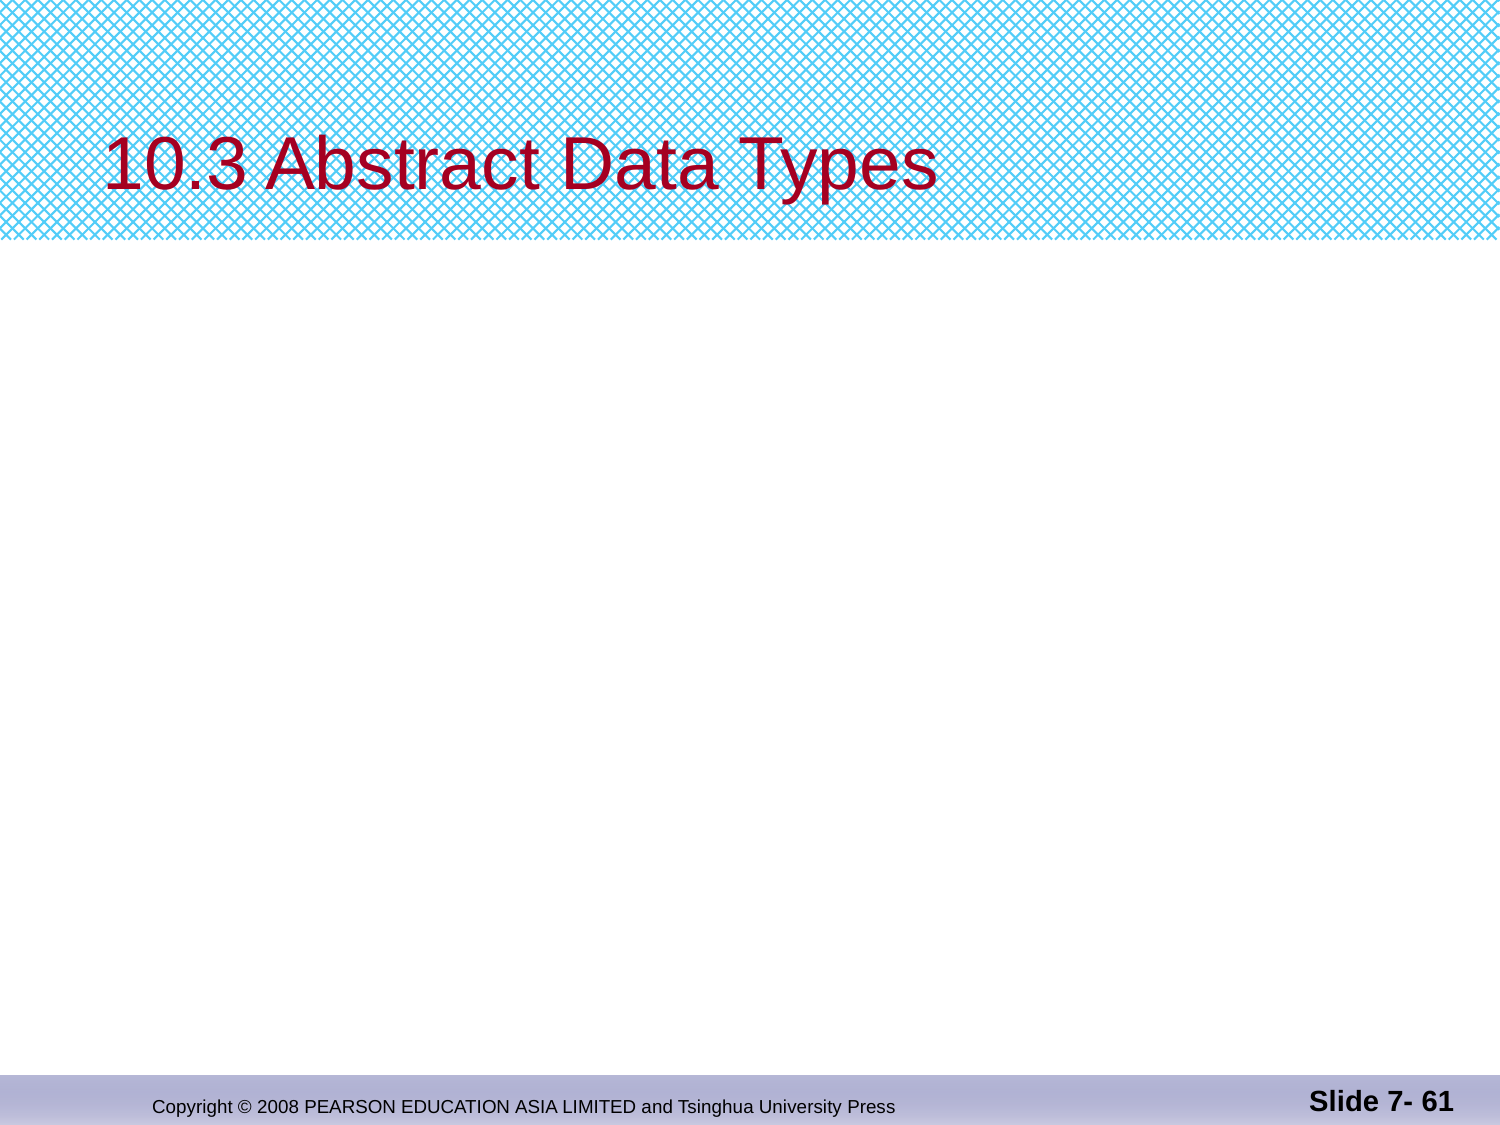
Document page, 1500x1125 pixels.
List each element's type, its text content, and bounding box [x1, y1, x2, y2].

title 10.3 Abstract Data Types [87, 49, 1450, 213]
slide_number Slide 7- 61 [1156, 1050, 1469, 1125]
